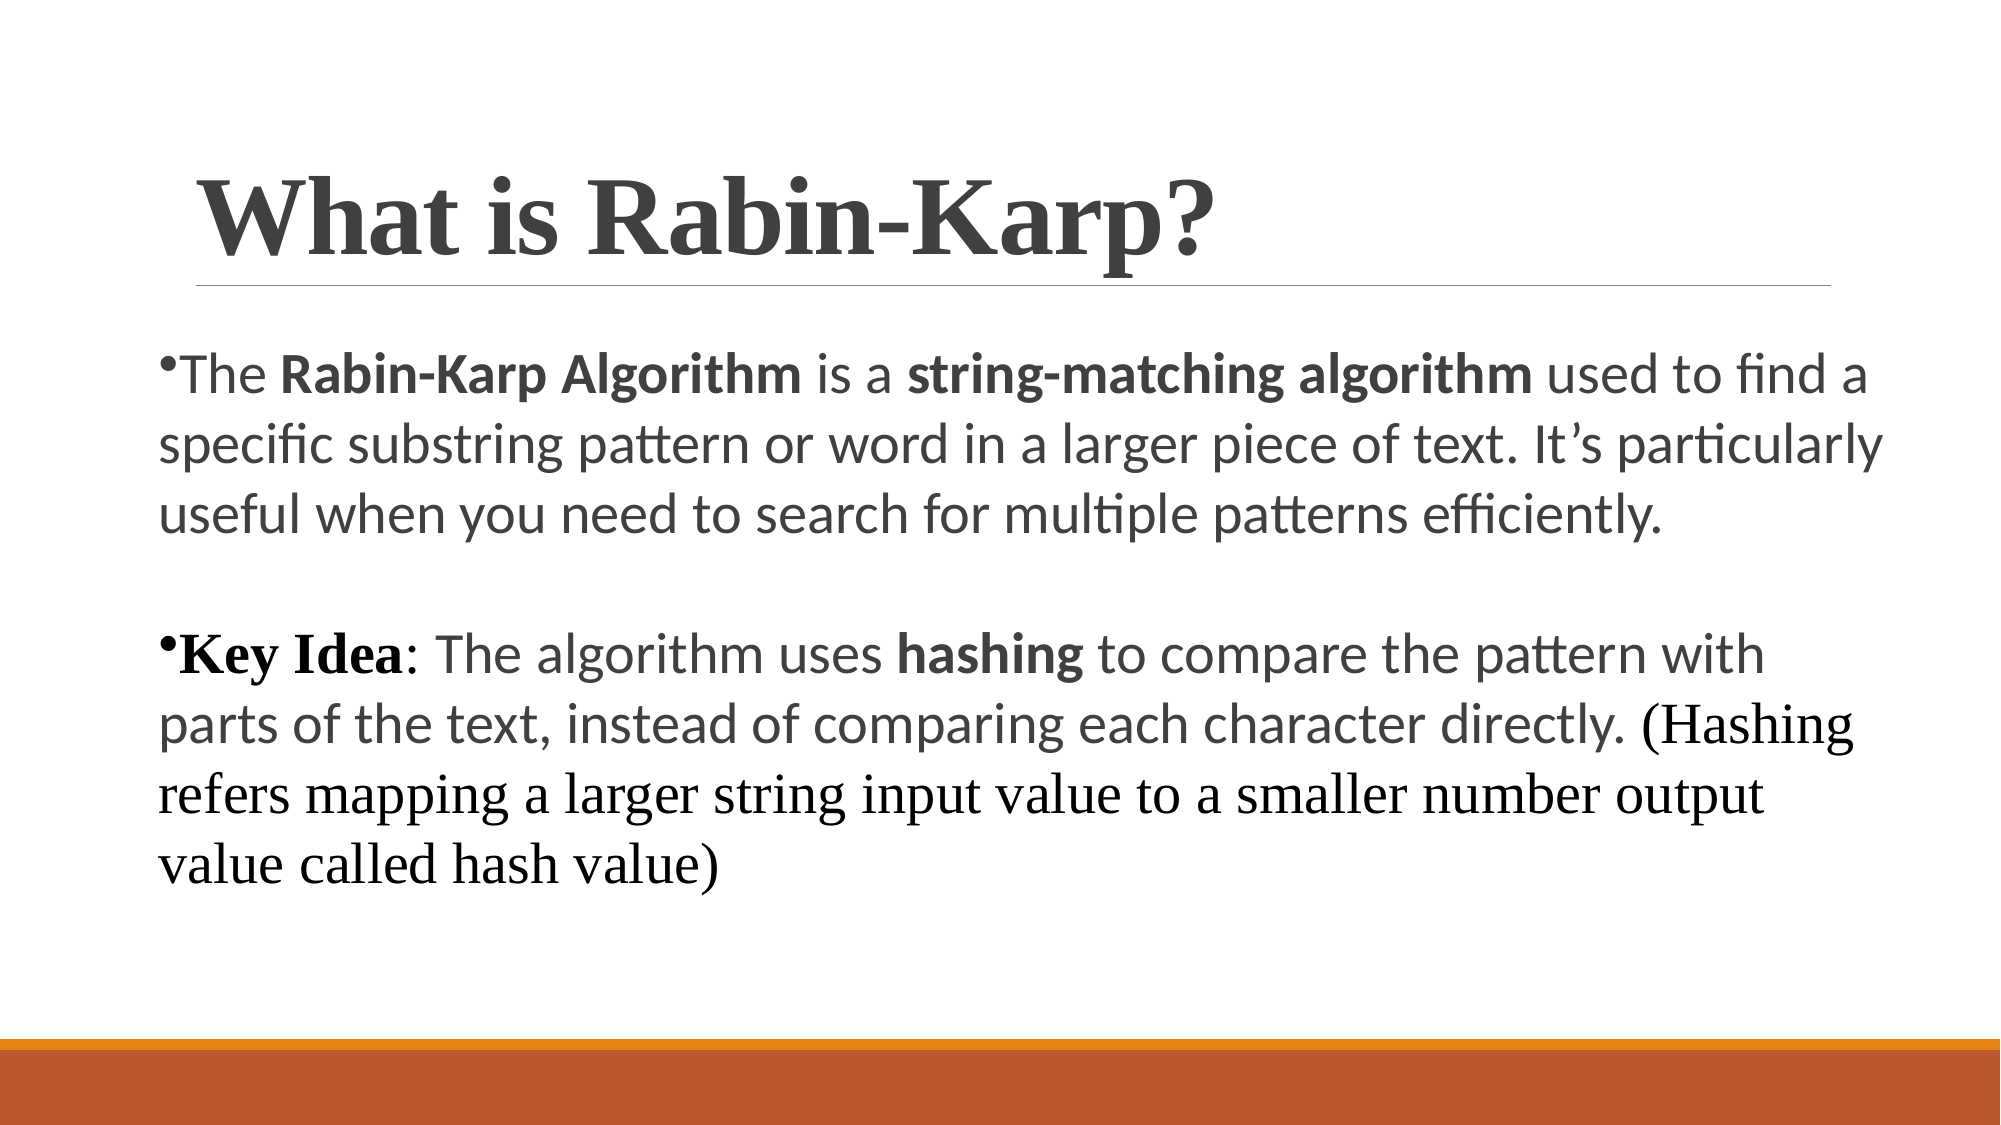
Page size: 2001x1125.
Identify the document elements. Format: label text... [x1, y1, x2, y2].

list The Rabin-Karp Algorithm is a string-matching algorithm used to find a specific substring pattern or word in a larger piece of text. It’s particularly useful when you need to search for multiple patterns efficiently. Key Idea: The algorithm uses hashing to compare the pattern with parts of the text, instead of comparing each character directly. (Hashing refers mapping a larger string input value to a smaller number output value called hash value) [143, 254, 1916, 907]
title What is Rabin-Karp? [180, 47, 1830, 254]
